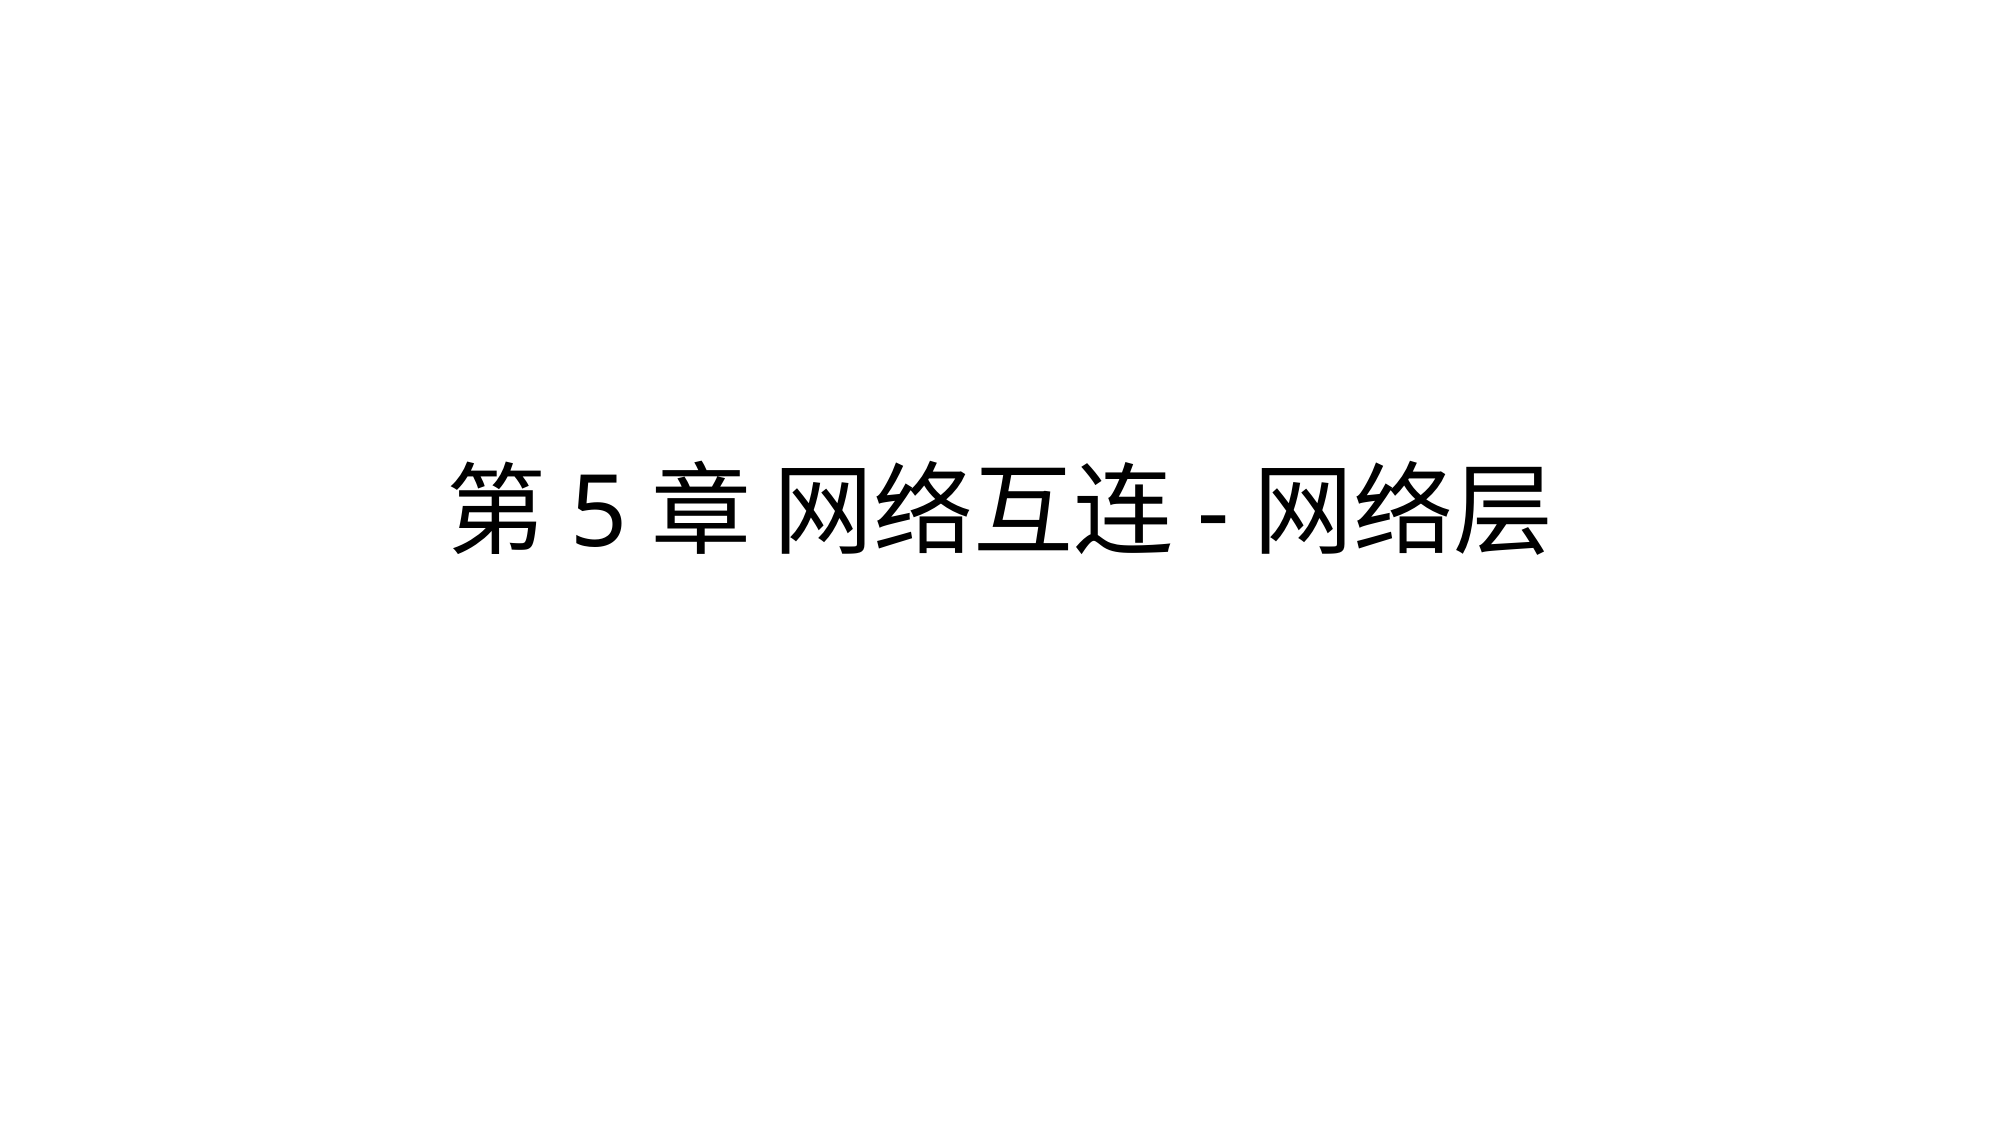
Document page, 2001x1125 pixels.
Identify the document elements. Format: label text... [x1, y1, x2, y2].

title 第5章 网络互连-网络层 [249, 184, 1750, 576]
